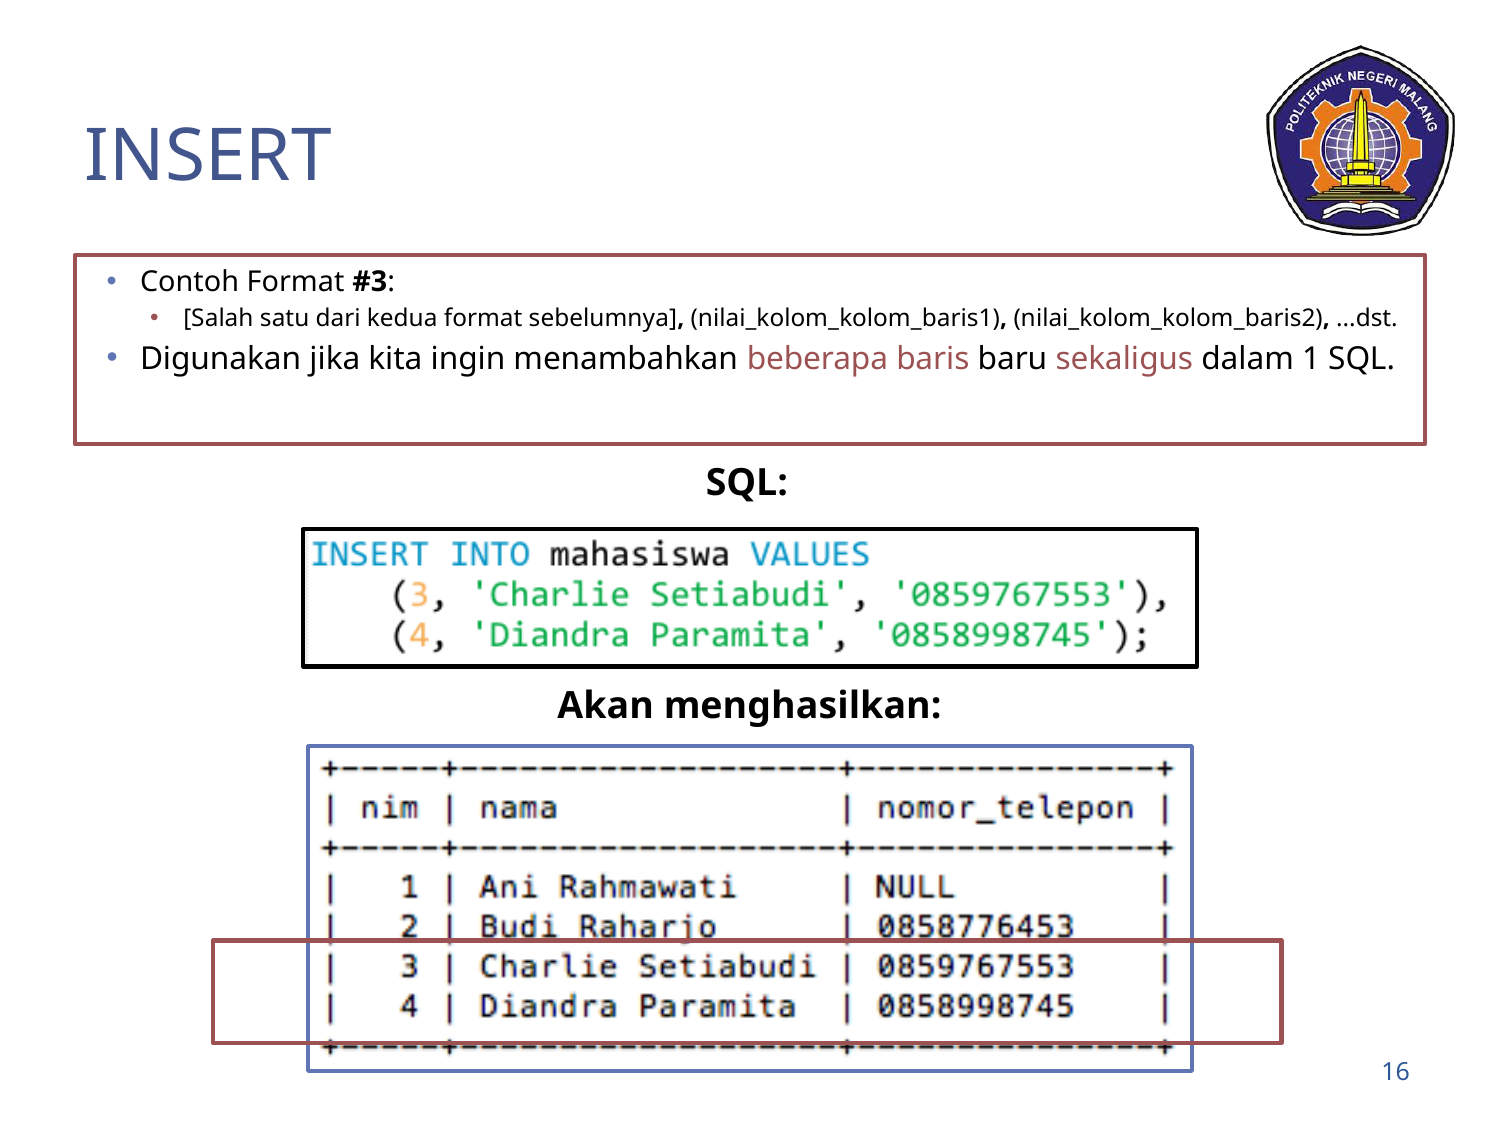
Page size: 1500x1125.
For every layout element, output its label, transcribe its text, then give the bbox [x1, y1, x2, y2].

text_box [211, 938, 309, 1045]
text_box SQL: [72, 450, 1423, 511]
slide_number 16 [1074, 1042, 1425, 1103]
picture [304, 531, 1196, 665]
list Contoh Format #3: [Salah satu dari kedua format sebelumnya], (nilai_kolom_kolom_baris1), (nilai_kolom_kolom_baris2), ...dst. Digunakan jika kita ingin menambahkan beberapa baris baru sekaligus dalam 1 SQL. [73, 253, 1427, 446]
picture [309, 747, 1190, 1069]
title INSERT [69, 66, 1247, 236]
text_box Akan menghasilkan: [74, 673, 1425, 734]
text_box [1190, 938, 1284, 1045]
picture [1266, 45, 1455, 236]
